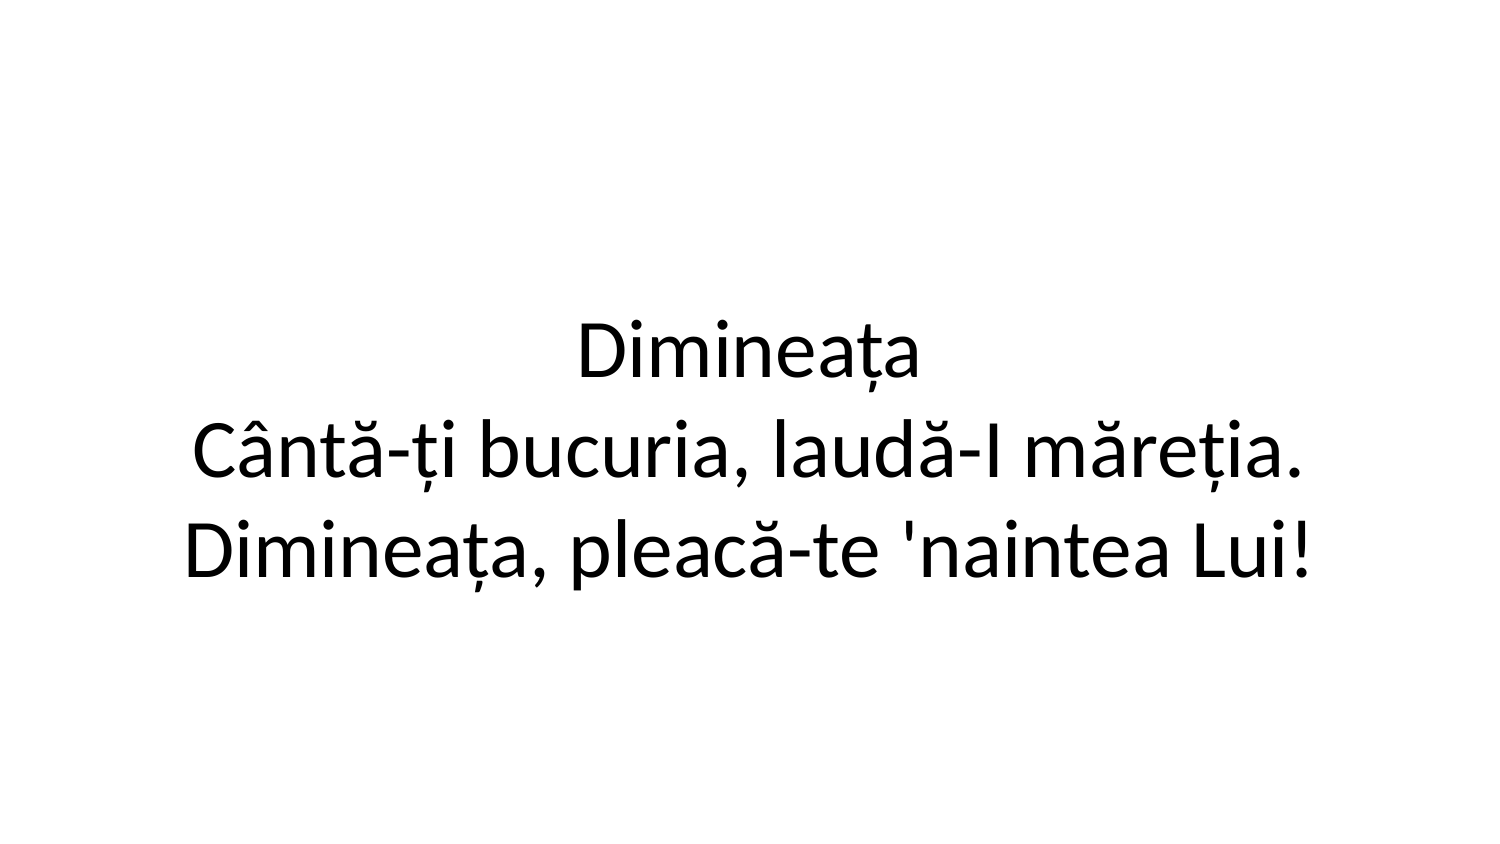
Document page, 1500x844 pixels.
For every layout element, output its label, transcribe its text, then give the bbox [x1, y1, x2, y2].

text_box Dimineața Cântă-ți bucuria, laudă-I măreția. Dimineața, pleacă-te 'naintea Lui! [168, 242, 1332, 602]
